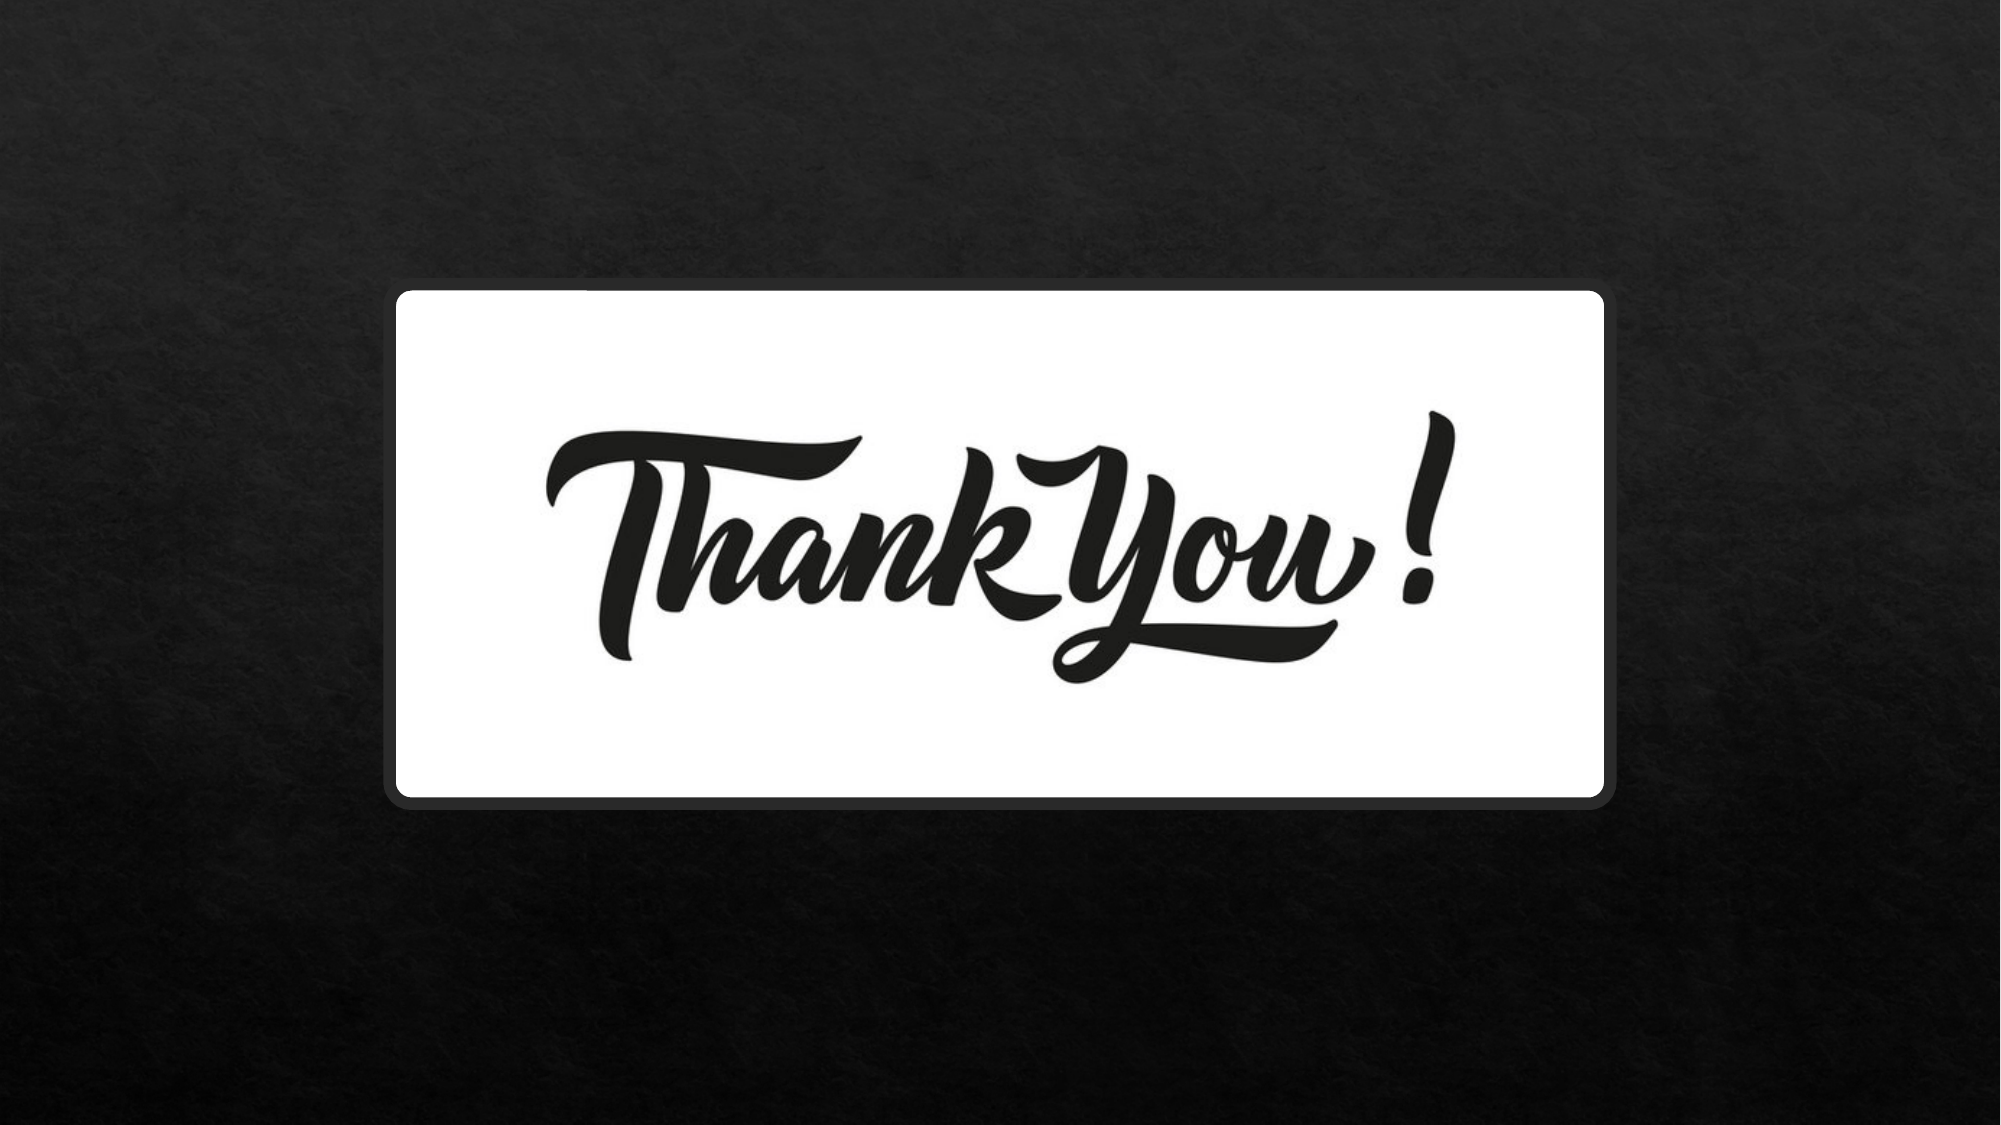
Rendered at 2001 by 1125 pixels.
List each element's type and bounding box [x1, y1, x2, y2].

picture [389, 284, 1611, 804]
